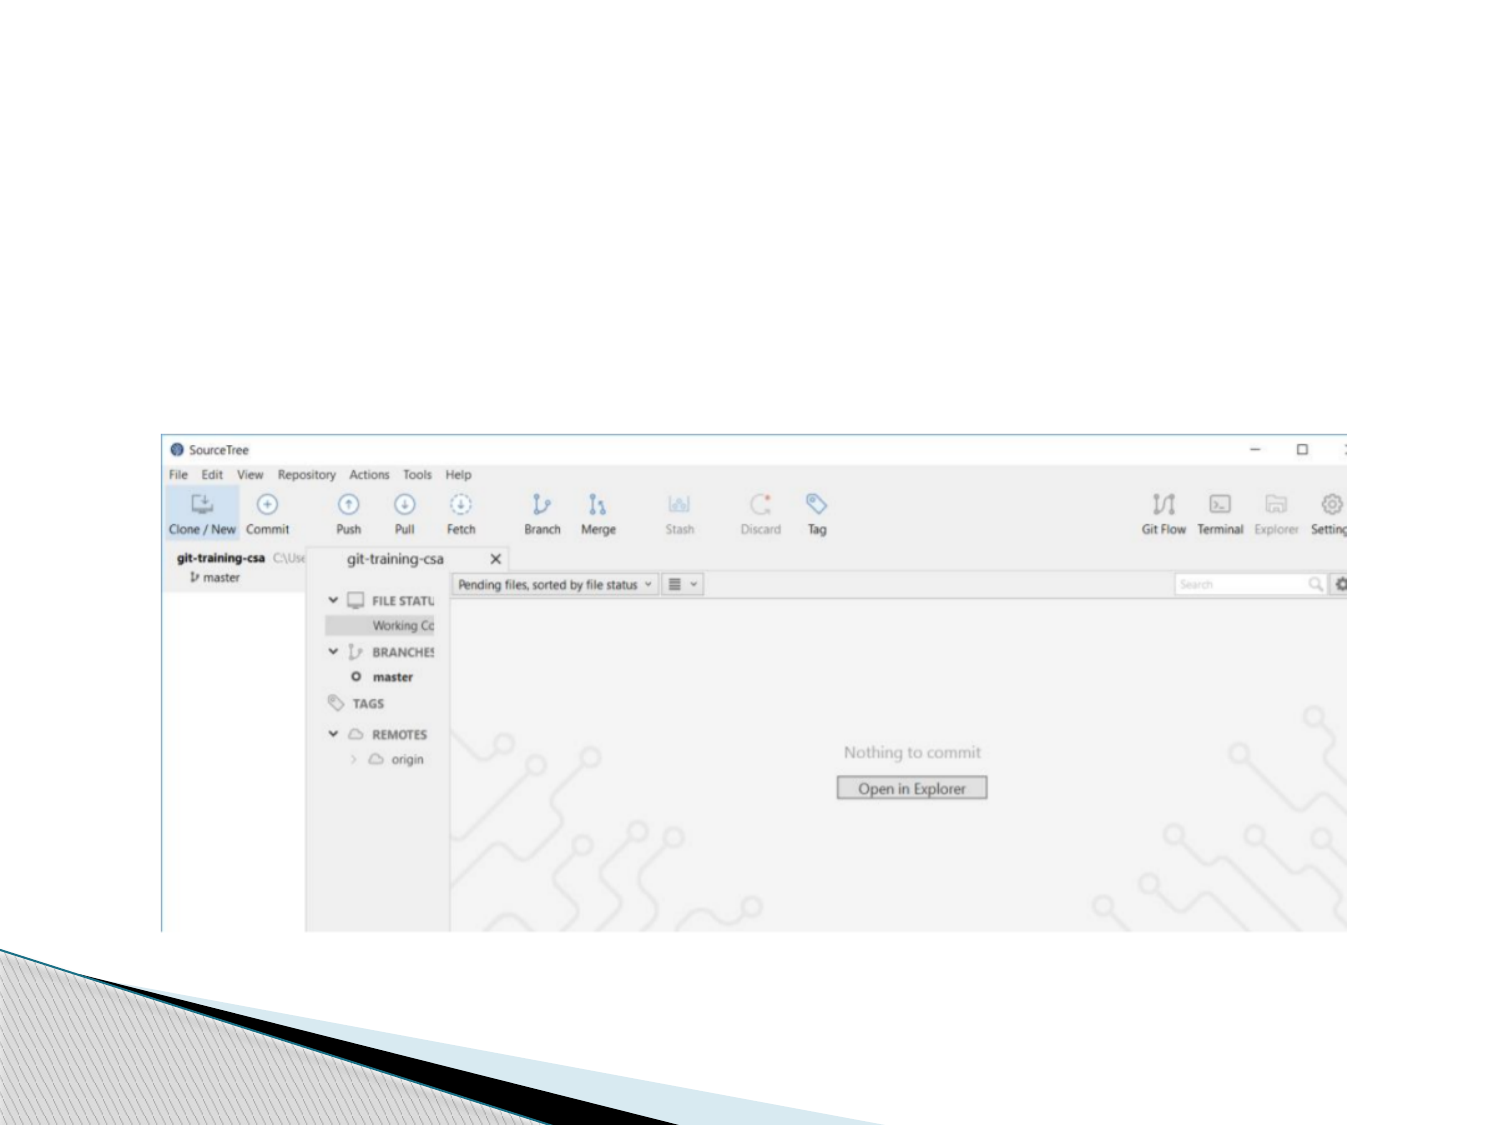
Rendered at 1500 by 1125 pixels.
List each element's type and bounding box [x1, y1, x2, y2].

picture [74, 349, 1348, 944]
